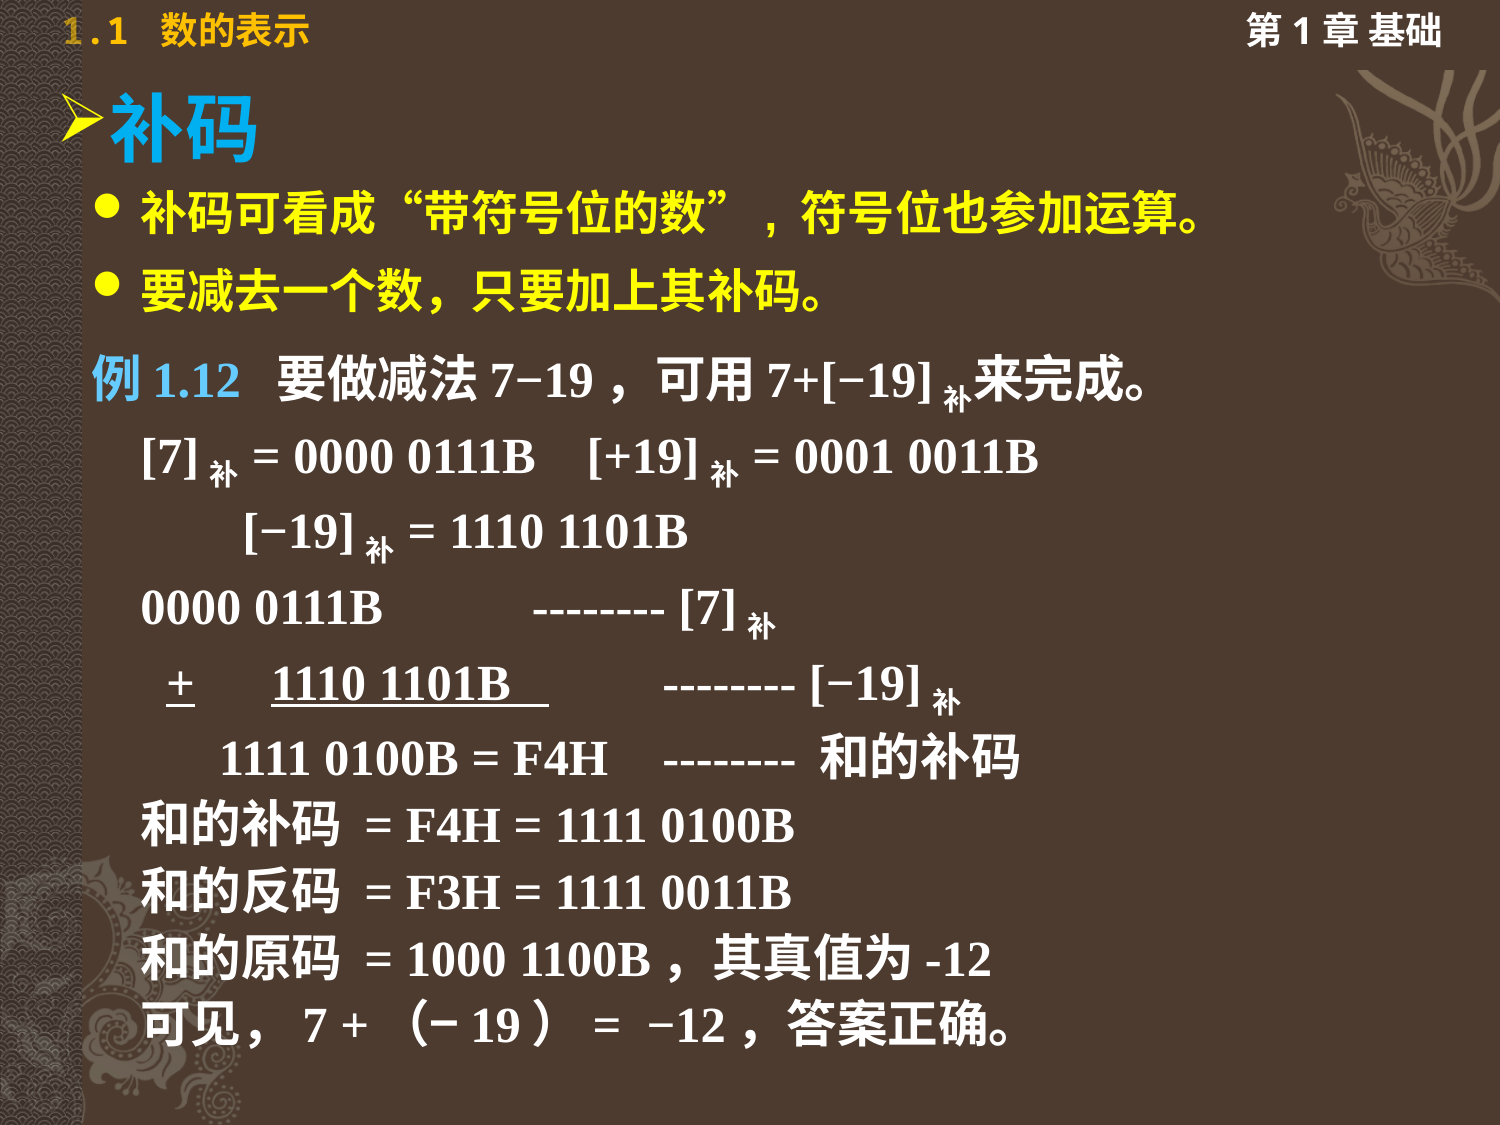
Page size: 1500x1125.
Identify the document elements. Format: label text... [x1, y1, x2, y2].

title 补码 [41, 54, 1317, 200]
list 补码可看成“带符号位的数”, 符号位也参加运算。 要减去一个数，只要加上其补码。 例1.12 要做减法7−19，可用7+[−19]补来完成。 [7]补 = 0000 0111B [+19]补 = 0001 0011B [−19]补 = 1110 1101B 0000 0111B -------- [7]补 + 1110 1101B -------- [−19]补 1111 0100B = F4H -------- 和的补码 和的补码 = F4H = 1111 0100B 和的反码 = F3H = 1111 0011B 和的原码 = 1000 1100B，其真值为-12 可见，7 +（−19）= −12，答案正确。 [76, 175, 1427, 1067]
